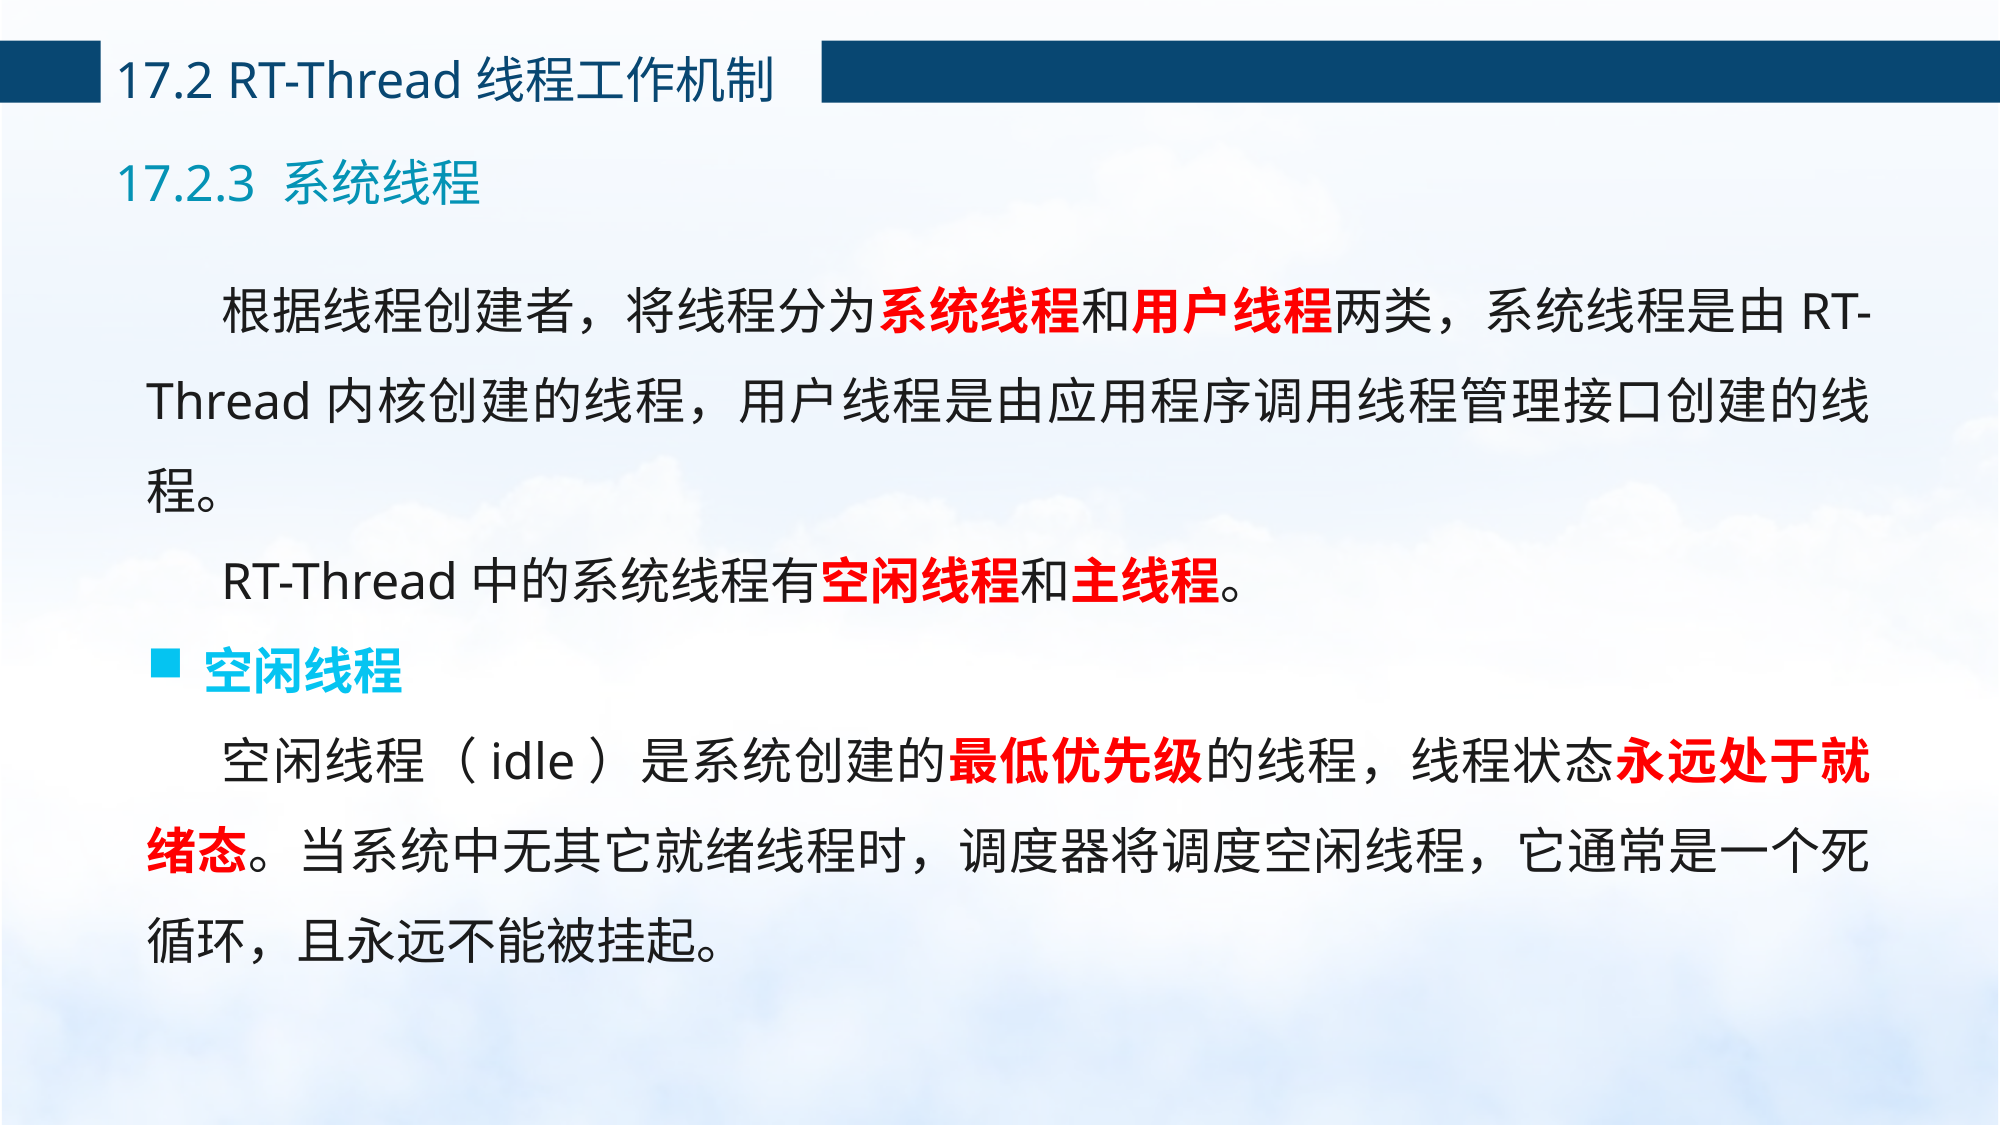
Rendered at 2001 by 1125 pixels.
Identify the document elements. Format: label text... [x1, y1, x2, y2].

text_box 根据线程创建者，将线程分为系统线程和用户线程两类，系统线程是由RT-Thread内核创建的线程，用户线程是由应用程序调用线程管理接口创建的线程。 RT-Thread中的系统线程有空闲线程和主线程。 空闲线程 空闲线程（idle）是系统创建的最低优先级的线程，线程状态永远处于就绪态。当系统中无其它就绪线程时，调度器将调度空闲线程，它通常是一个死循环，且永远不能被挂起。 [132, 242, 1886, 978]
text_box 17.2.3 系统线程 [100, 144, 1501, 219]
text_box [0, 40, 2000, 117]
